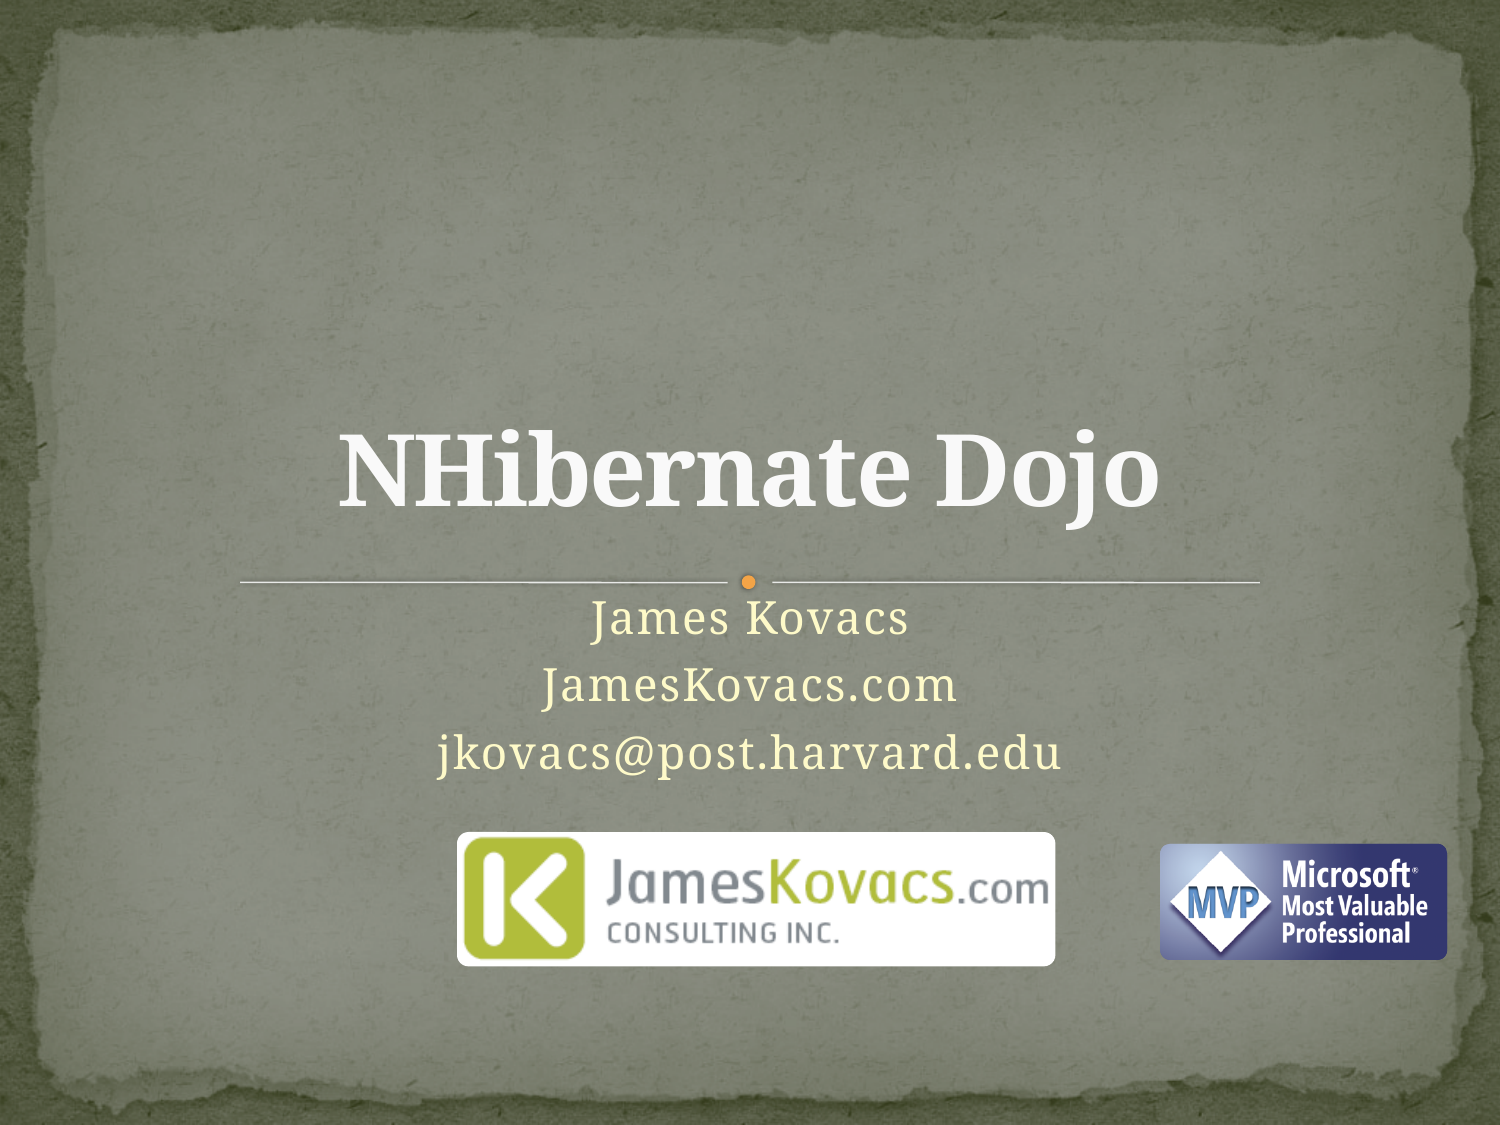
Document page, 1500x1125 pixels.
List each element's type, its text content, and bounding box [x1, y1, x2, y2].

picture [1160, 843, 1448, 960]
title NHibernate Dojo [112, 292, 1388, 535]
picture [457, 831, 1056, 967]
subtitle James Kovacs JamesKovacs.com jkovacs@post.harvard.edu [225, 580, 1275, 869]
